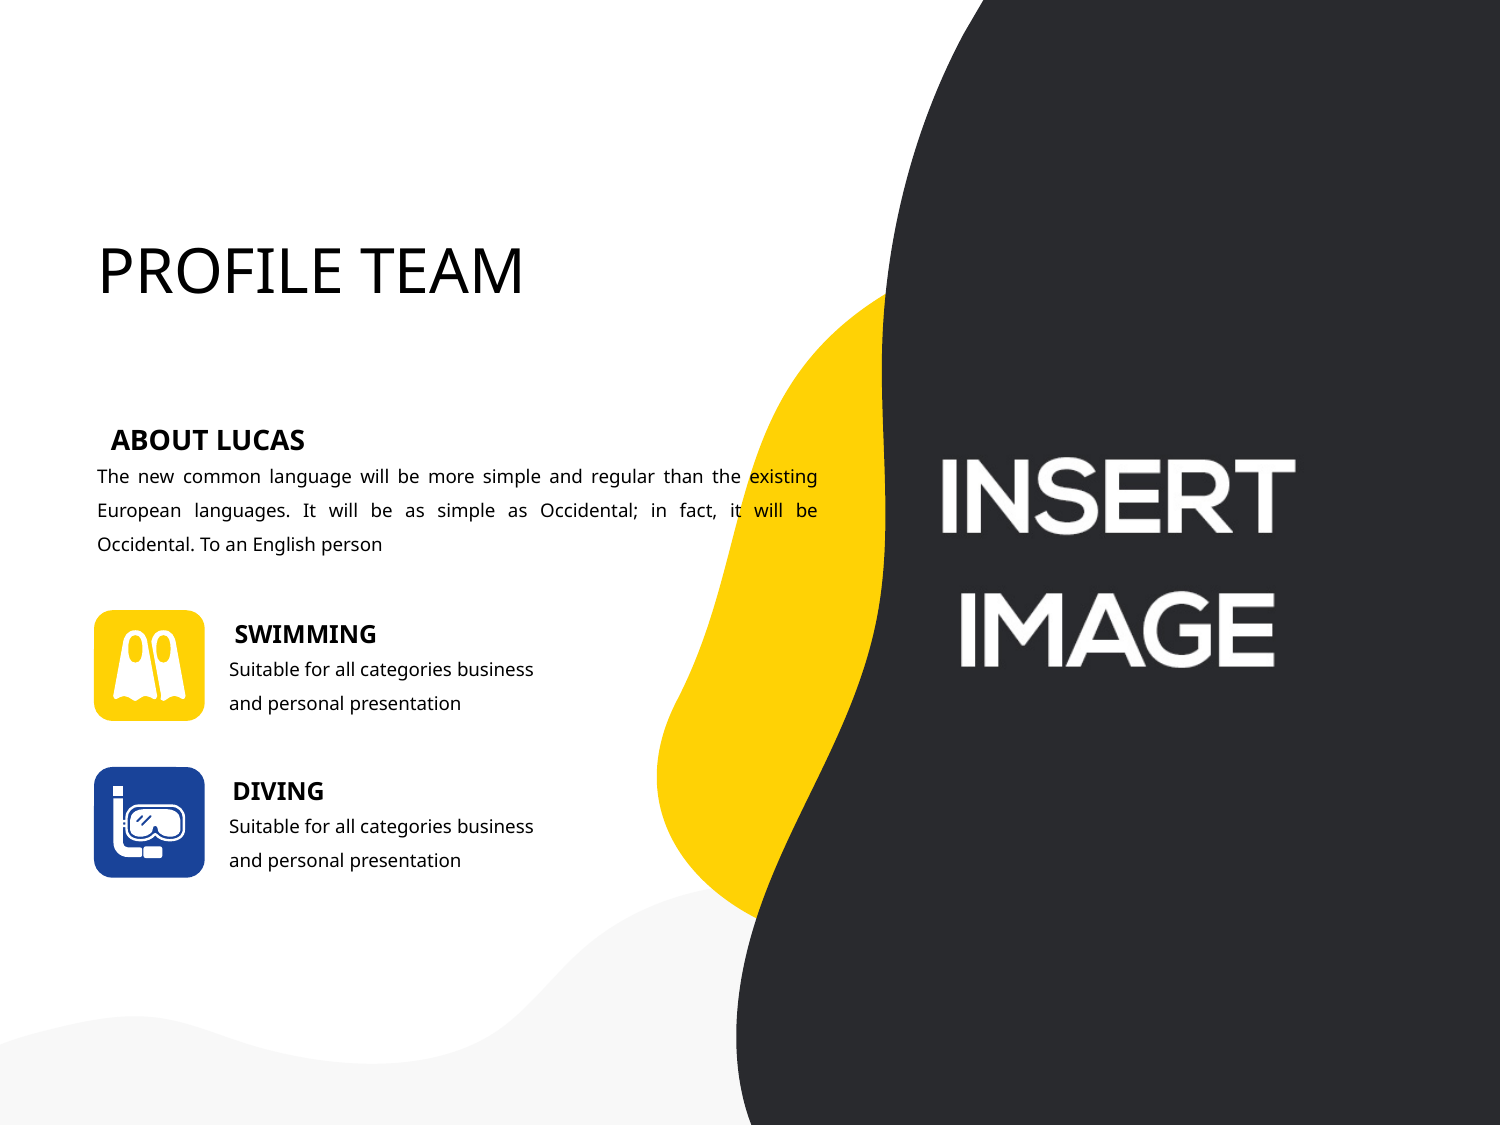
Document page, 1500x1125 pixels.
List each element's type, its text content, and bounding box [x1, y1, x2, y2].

text_box Suitable for all categories business and personal presentation [214, 639, 576, 722]
text_box [92, 609, 206, 722]
text_box SWIMMING [219, 611, 393, 639]
text_box DIVING [217, 768, 340, 796]
text_box [656, 563, 736, 907]
text_box [92, 765, 206, 879]
text_box Suitable for all categories business and personal presentation [214, 796, 576, 879]
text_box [113, 786, 186, 859]
text_box ABOUT LUCAS [96, 414, 320, 446]
picture [736, 0, 1500, 1125]
title PROFILE TEAM [82, 215, 736, 316]
text_box The new common language will be more simple and regular than the existing European languages. It will be as simple as Occidental; in fact, it will be Occidental. To an English person [82, 446, 736, 563]
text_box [113, 630, 186, 701]
